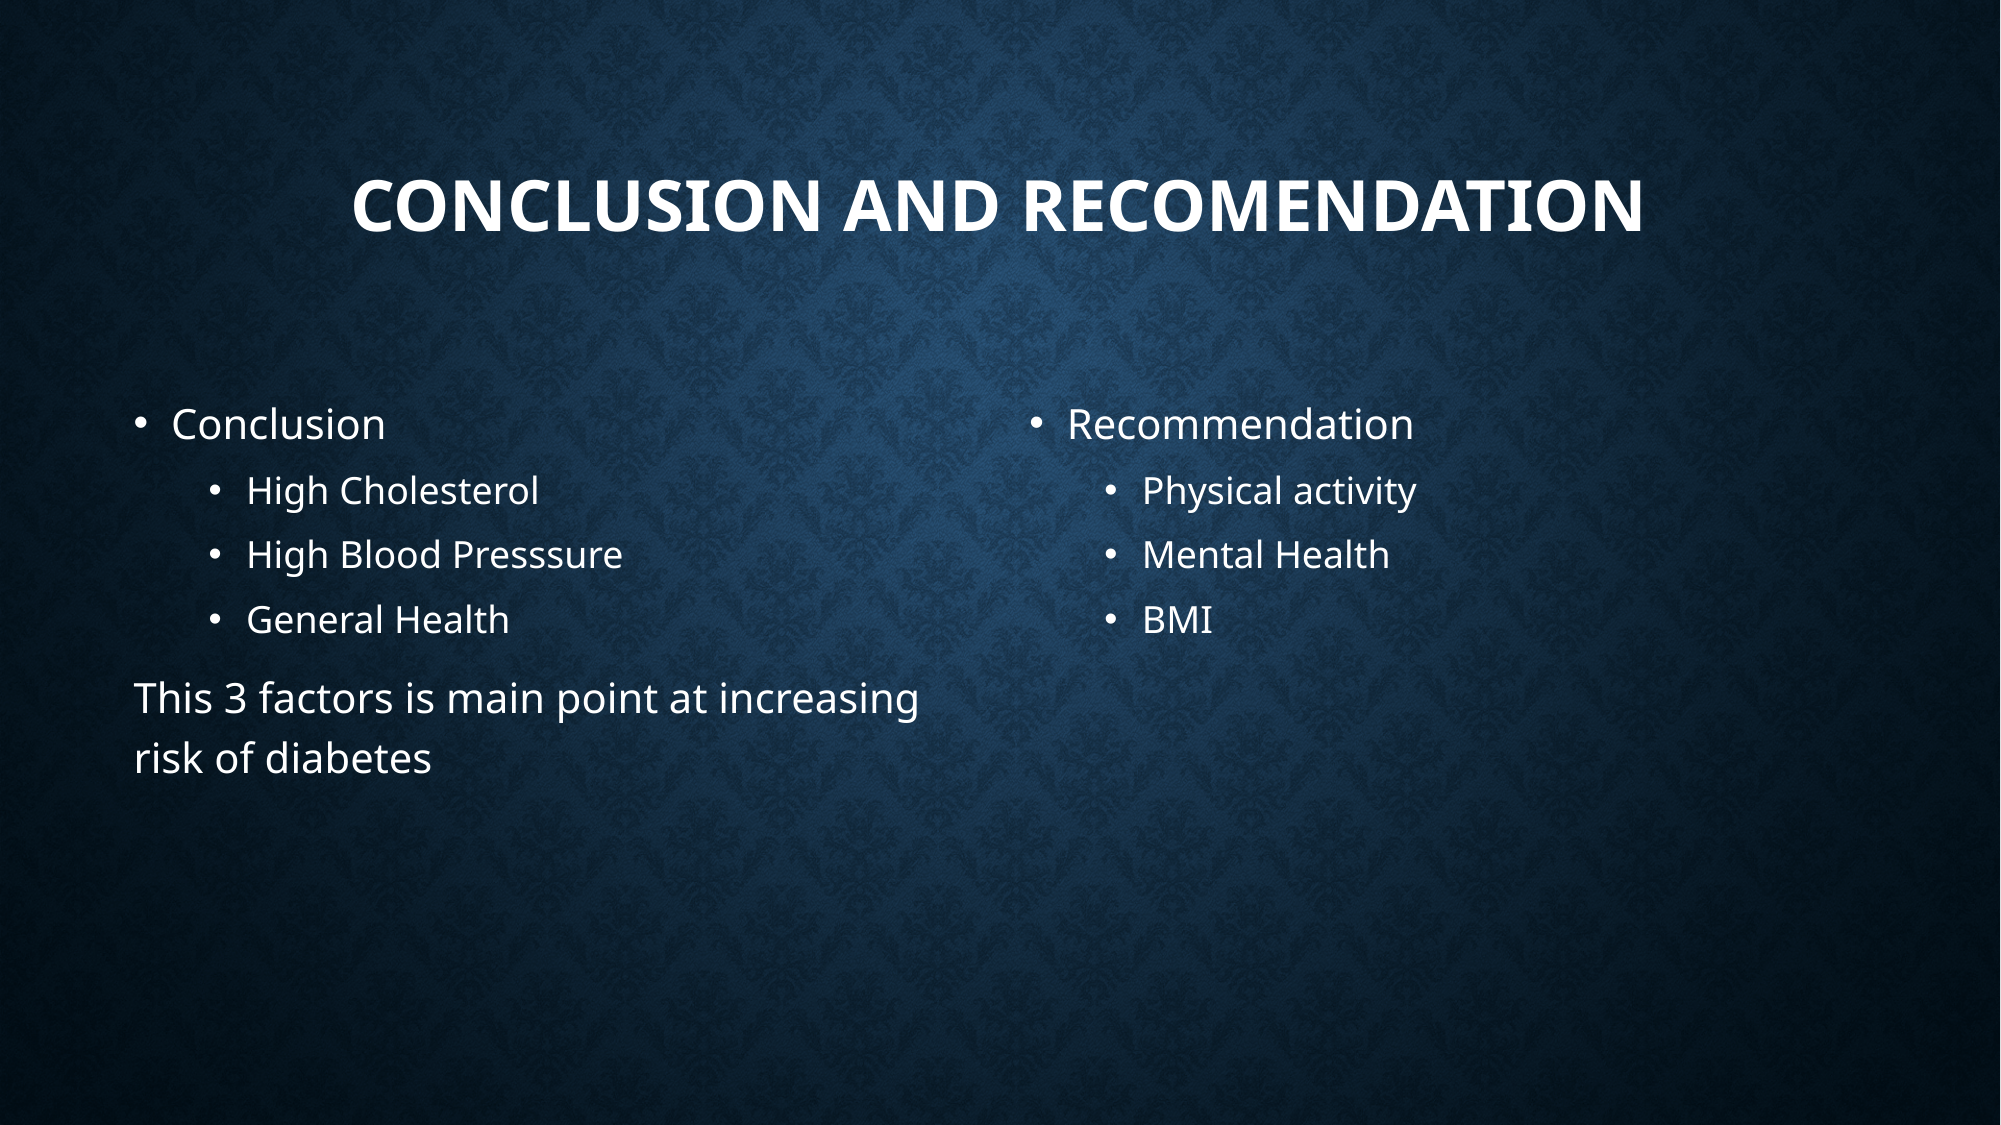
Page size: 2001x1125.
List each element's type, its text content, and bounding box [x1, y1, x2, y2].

title Conclusion and recomendation [149, 99, 1849, 318]
list Recommendation Physical activity Mental Health BMI [1014, 380, 1833, 987]
text_box Conclusion High Cholesterol High Blood Presssure General Health This 3 factors is main point at increasing risk of diabetes [118, 380, 937, 987]
